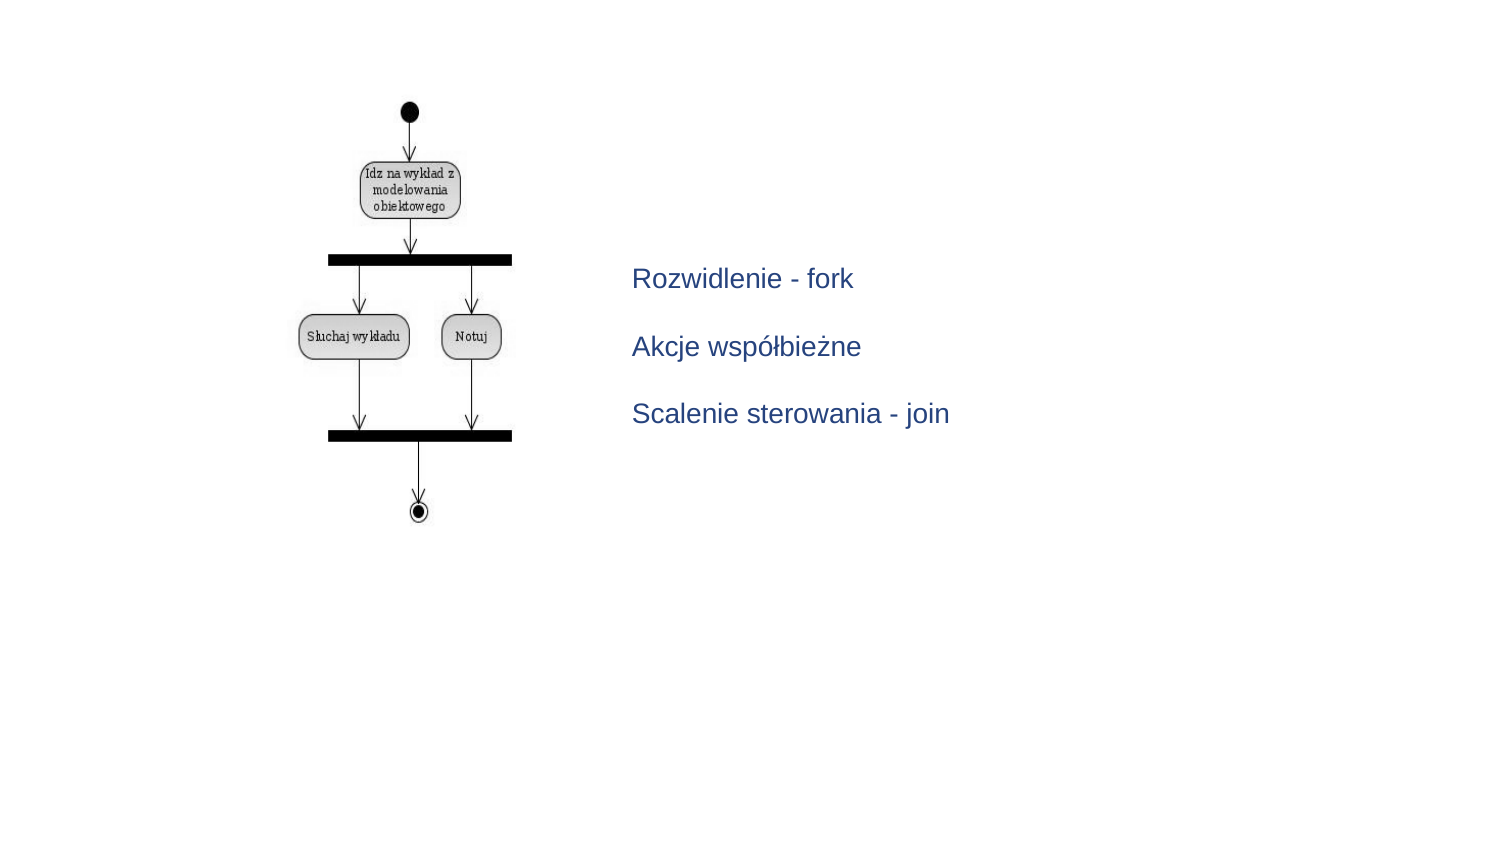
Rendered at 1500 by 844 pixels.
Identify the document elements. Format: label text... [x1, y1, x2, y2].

text_box Rozwidlenie - fork Akcje współbieżne Scalenie sterowania - join [617, 253, 1180, 437]
picture [271, 76, 565, 559]
